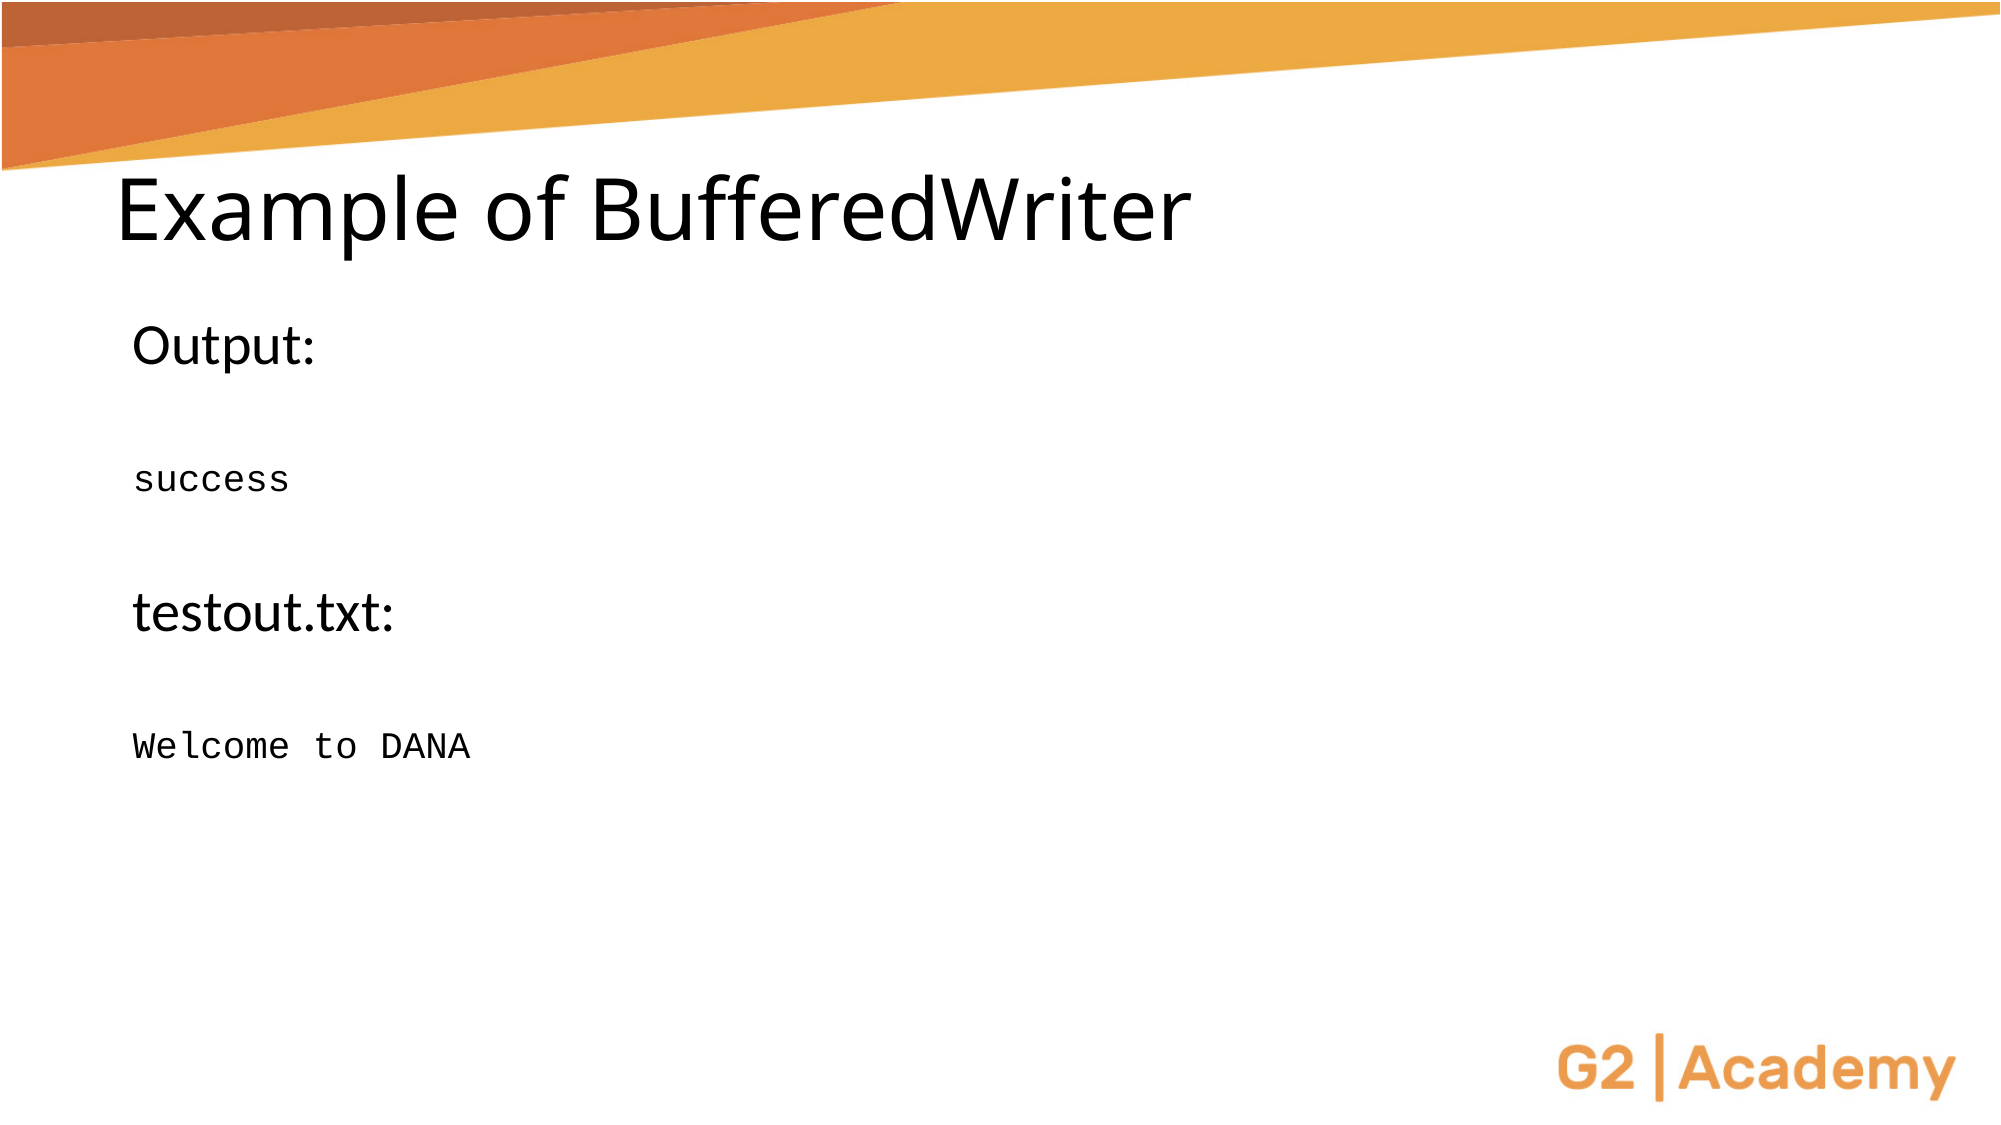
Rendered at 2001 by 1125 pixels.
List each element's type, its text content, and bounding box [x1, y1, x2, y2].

title Example of BufferedWriter [99, 158, 1900, 267]
list Output: success testout.txt: Welcome to DANA [99, 306, 1900, 930]
picture [1, 2, 2000, 1125]
